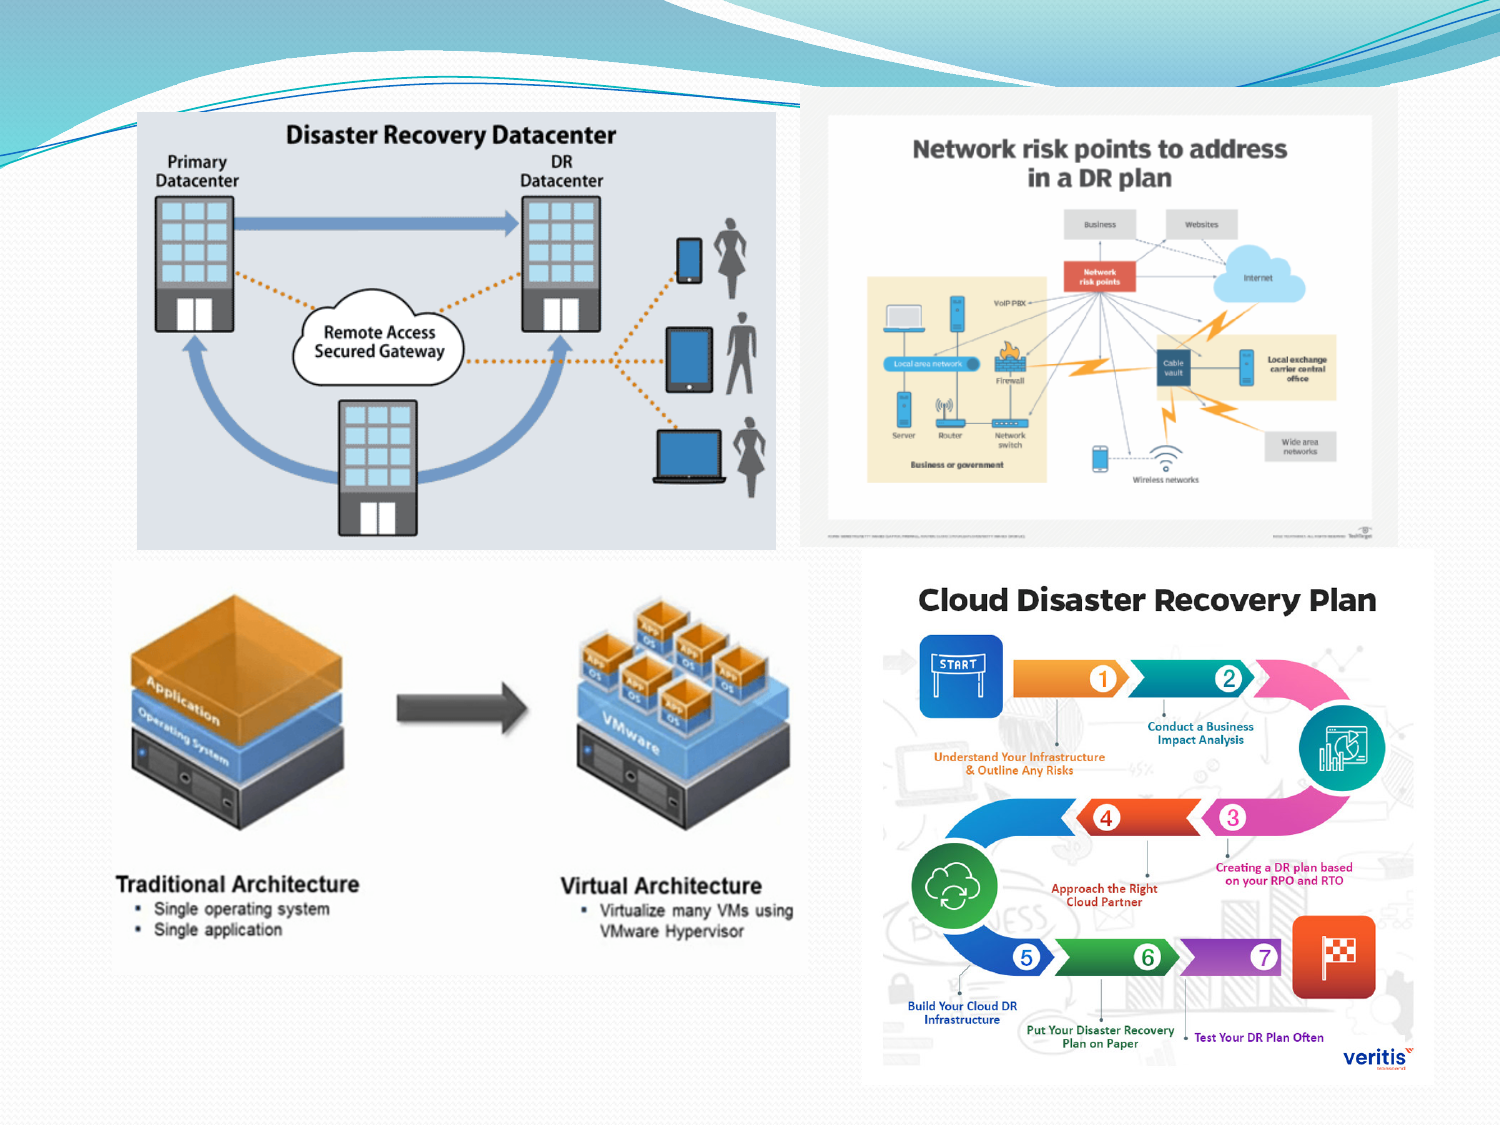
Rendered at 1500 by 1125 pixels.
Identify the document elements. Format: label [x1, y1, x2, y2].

list [137, 112, 776, 551]
picture [862, 549, 1434, 1086]
picture [799, 87, 1399, 547]
picture [112, 562, 808, 976]
